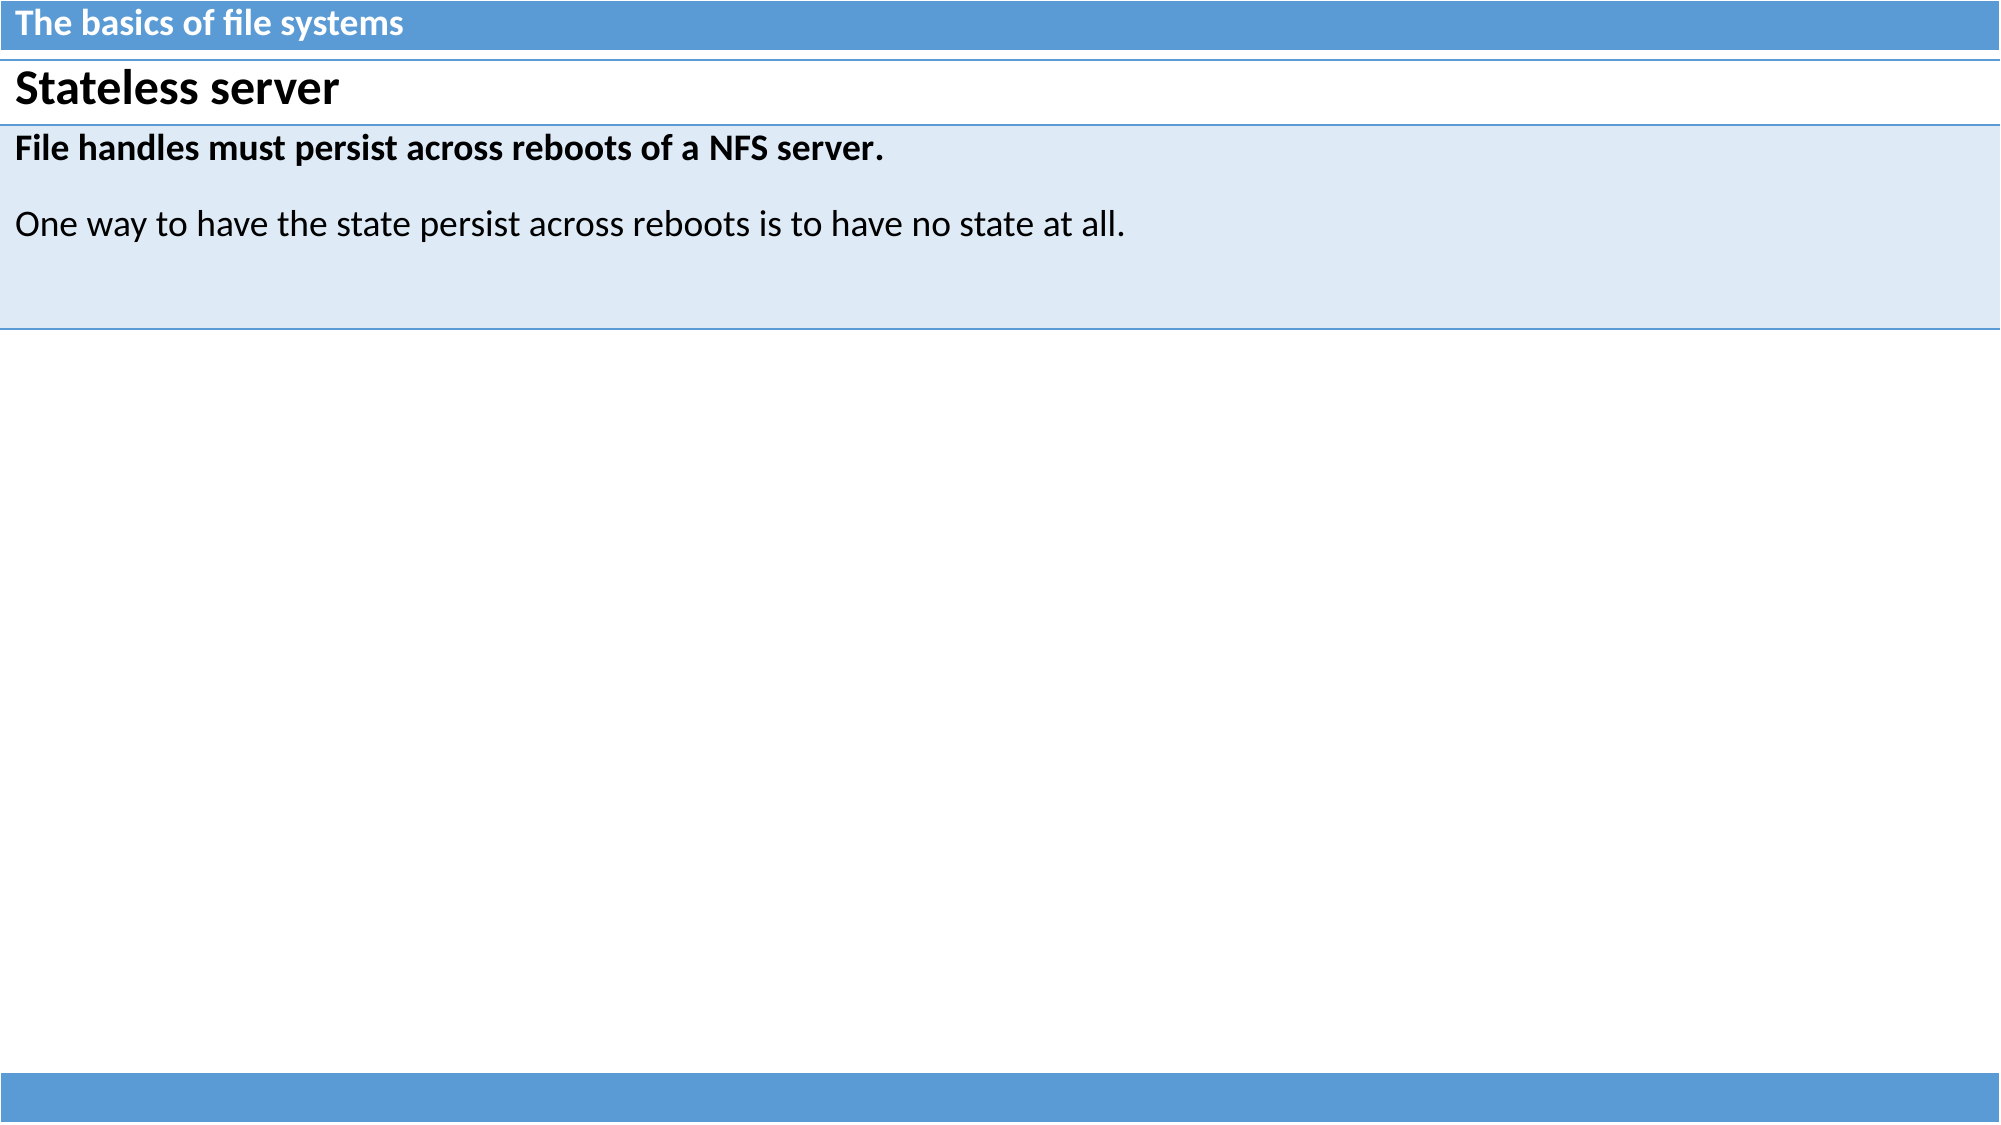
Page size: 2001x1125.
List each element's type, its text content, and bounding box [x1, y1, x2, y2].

table_header Stateless server [0, 61, 2000, 124]
table_header The basics of file systems [1, 1, 1999, 50]
table_cell File handles must persist across reboots of a NFS server. One way to have the state persist across reboots is to have no state at all. [0, 126, 2000, 328]
table_header [1, 1073, 1999, 1122]
